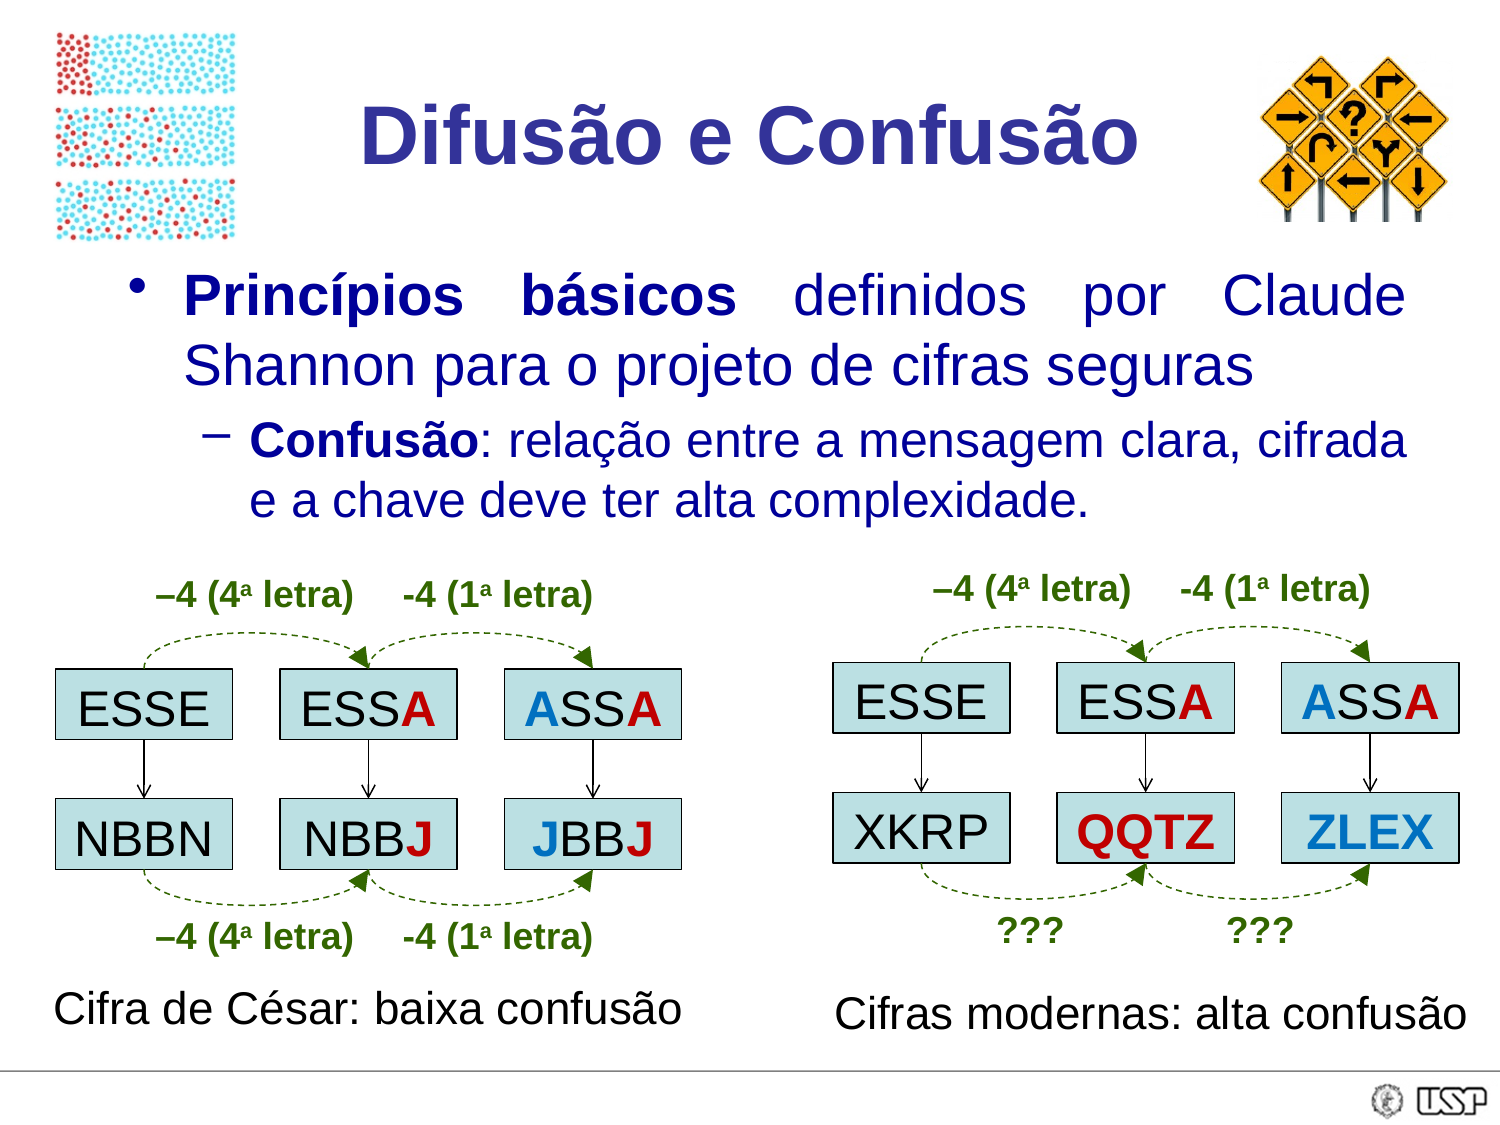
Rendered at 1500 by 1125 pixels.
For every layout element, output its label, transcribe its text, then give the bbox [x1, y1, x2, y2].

text_box -4 (1a letra) [1165, 556, 1252, 616]
text_box Cifras modernas: alta confusão [803, 976, 1500, 1046]
text_box ESSA [279, 668, 457, 740]
picture [1257, 54, 1454, 222]
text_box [1257, 550, 1261, 750]
text_box -4 (1a letra) [1265, 556, 1386, 616]
text_box QQTZ [1057, 792, 1235, 864]
text_box ??? [981, 898, 1028, 959]
text_box –4 (4a letra) [263, 562, 370, 623]
text_box -4 (1a letra) [488, 562, 609, 623]
text_box XKRP [832, 792, 1010, 864]
text_box ZLEX [1281, 792, 1459, 864]
text_box Cifra de César: baixa confusão [20, 971, 717, 1041]
text_box ASSA [1281, 662, 1459, 734]
text_box –4 (4a letra) [140, 562, 250, 623]
text_box ??? [1211, 898, 1252, 959]
text_box –4 (4a letra) [917, 556, 1028, 616]
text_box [255, 756, 259, 982]
text_box –4 (4a letra) [263, 904, 370, 965]
text_box -4 (1a letra) [387, 904, 475, 965]
text_box JBBJ [504, 798, 682, 870]
text_box ESSE [832, 662, 1010, 734]
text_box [255, 556, 259, 756]
text_box NBBN [55, 798, 233, 870]
picture [1364, 1075, 1500, 1125]
text_box –4 (4a letra) [140, 904, 250, 965]
text_box ASSA [504, 668, 682, 740]
picture [52, 30, 238, 244]
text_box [1257, 750, 1261, 976]
text_box ESSA [1057, 662, 1235, 734]
text_box ??? [1041, 898, 1081, 959]
text_box ESSE [55, 668, 233, 740]
text_box –4 (4a letra) [1041, 556, 1147, 616]
text_box -4 (1a letra) [488, 904, 609, 965]
text_box ??? [1265, 898, 1310, 959]
text_box NBBJ [279, 798, 457, 870]
list Princípios básicos definidos por Claude Shannon para o projeto de cifras seguras Confusão: relação entre a mensagem clara, cifrada e a chave deve ter alta complexidade. [112, 249, 1424, 925]
title Difusão e Confusão [241, 37, 1388, 225]
text_box -4 (1a letra) [387, 562, 475, 623]
